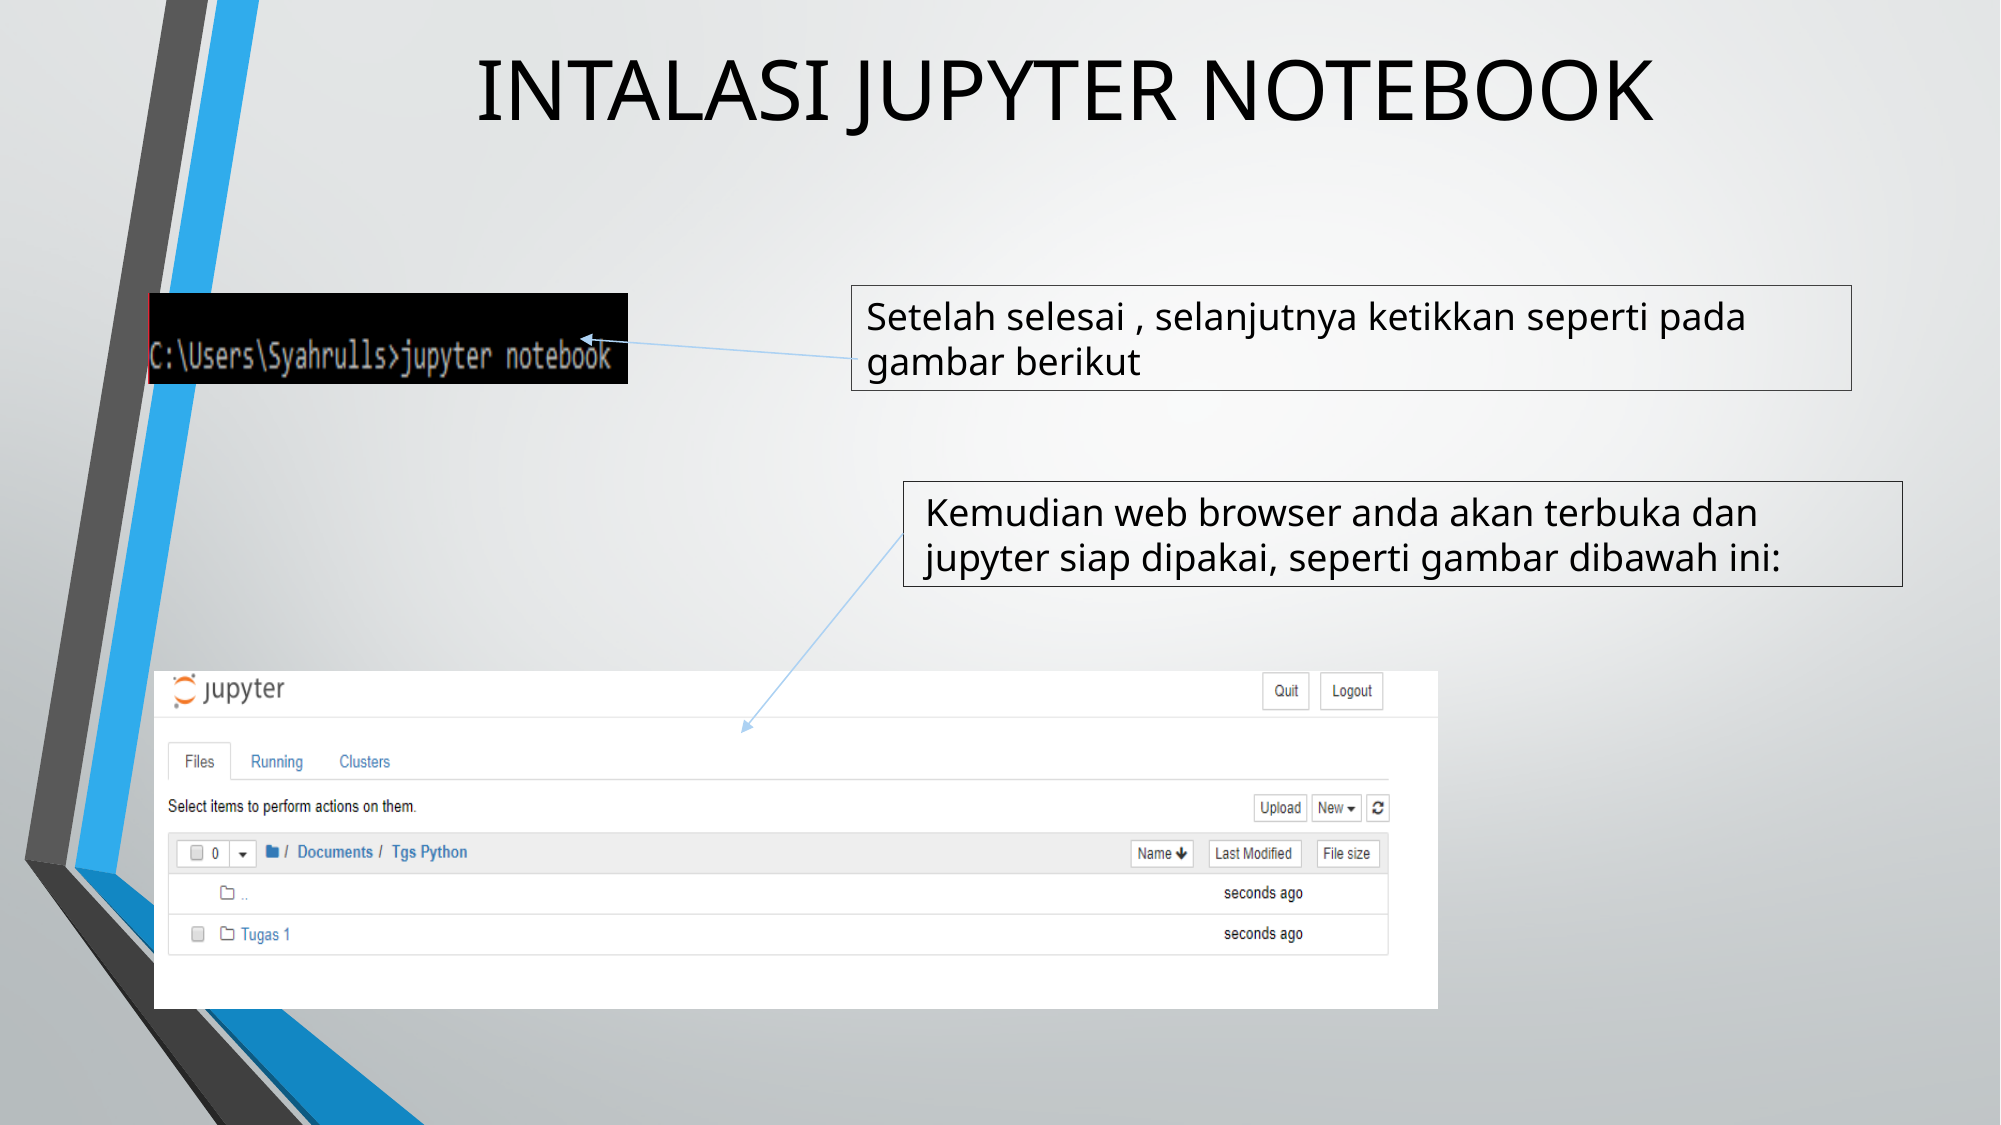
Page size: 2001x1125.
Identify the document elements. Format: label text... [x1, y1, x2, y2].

picture [147, 293, 629, 384]
title INTALASI JUPYTER NOTEBOOK [243, 0, 1887, 175]
text_box Setelah selesai , selanjutnya ketikkan seperti pada gambar berikut [851, 285, 1852, 391]
text_box Kemudian web browser anda akan terbuka dan jupyter siap dipakai, seperti gambar dibawah ini: [903, 481, 1903, 587]
picture [153, 670, 1438, 1010]
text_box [579, 338, 858, 360]
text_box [740, 534, 904, 734]
